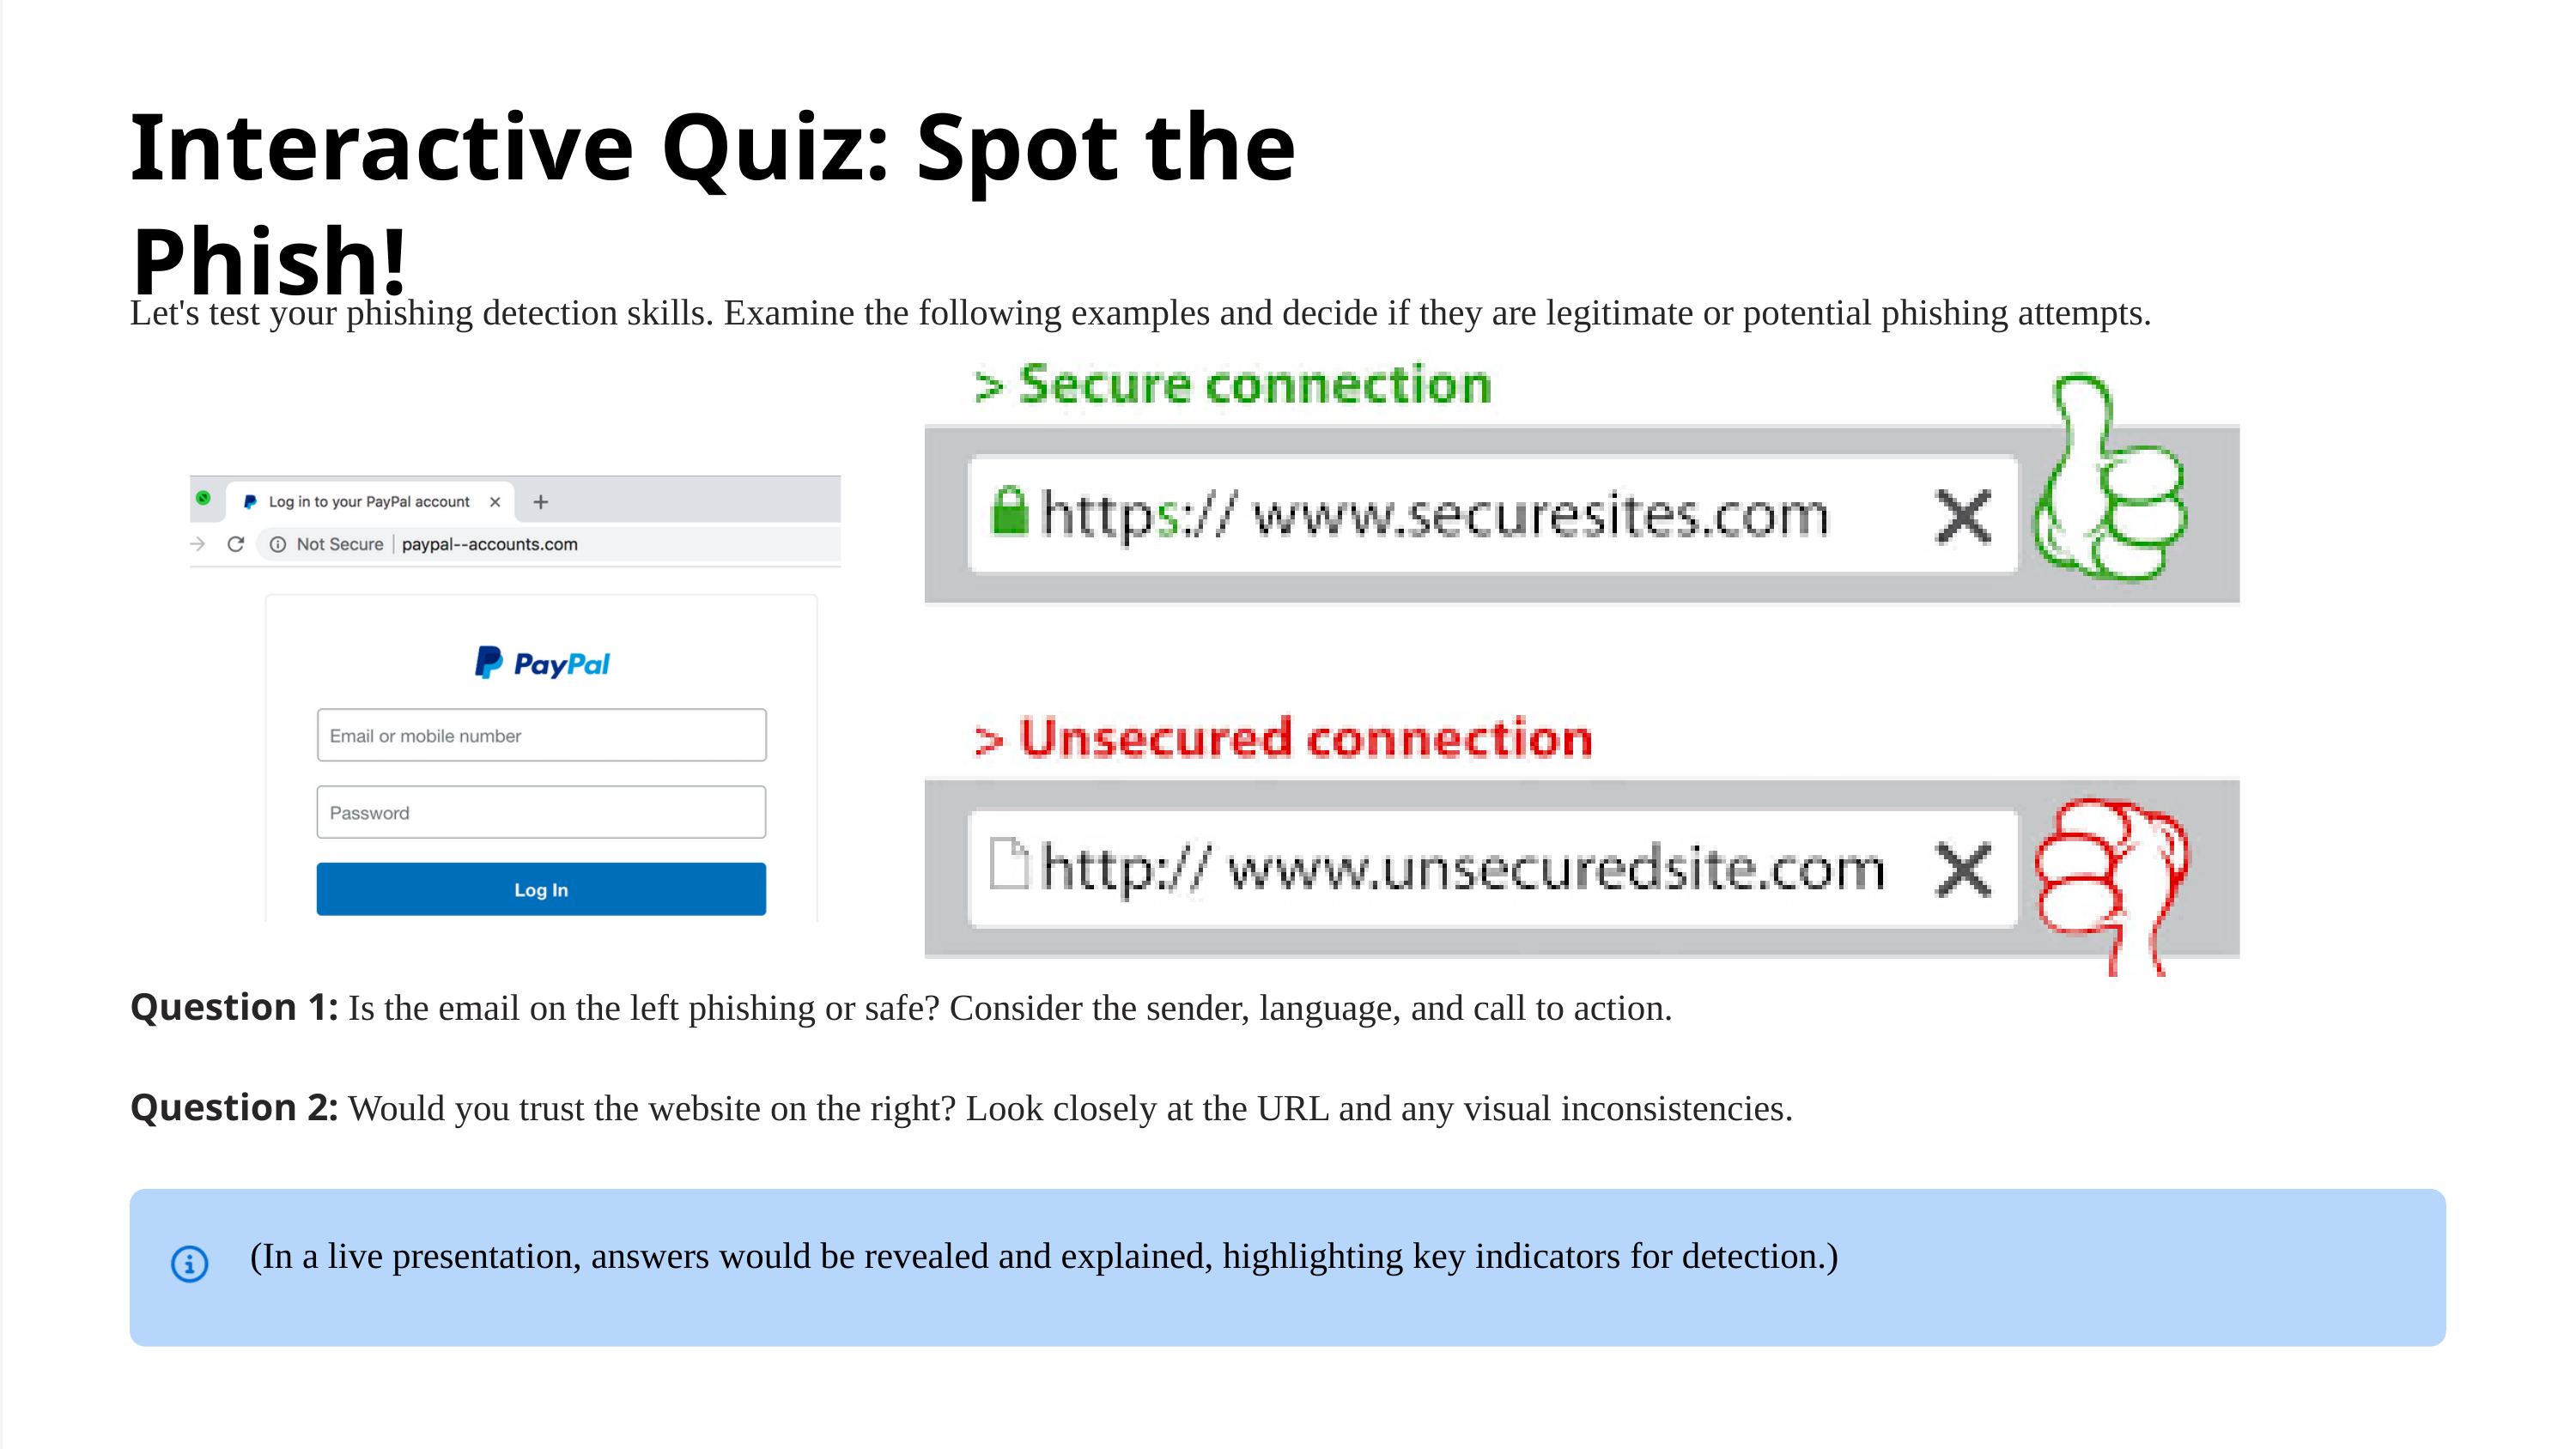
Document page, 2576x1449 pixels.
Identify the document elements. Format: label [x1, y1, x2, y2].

text_box [129, 1188, 2446, 1347]
text_box [190, 476, 841, 922]
text_box [167, 1245, 214, 1283]
text_box [2, 0, 2576, 1449]
